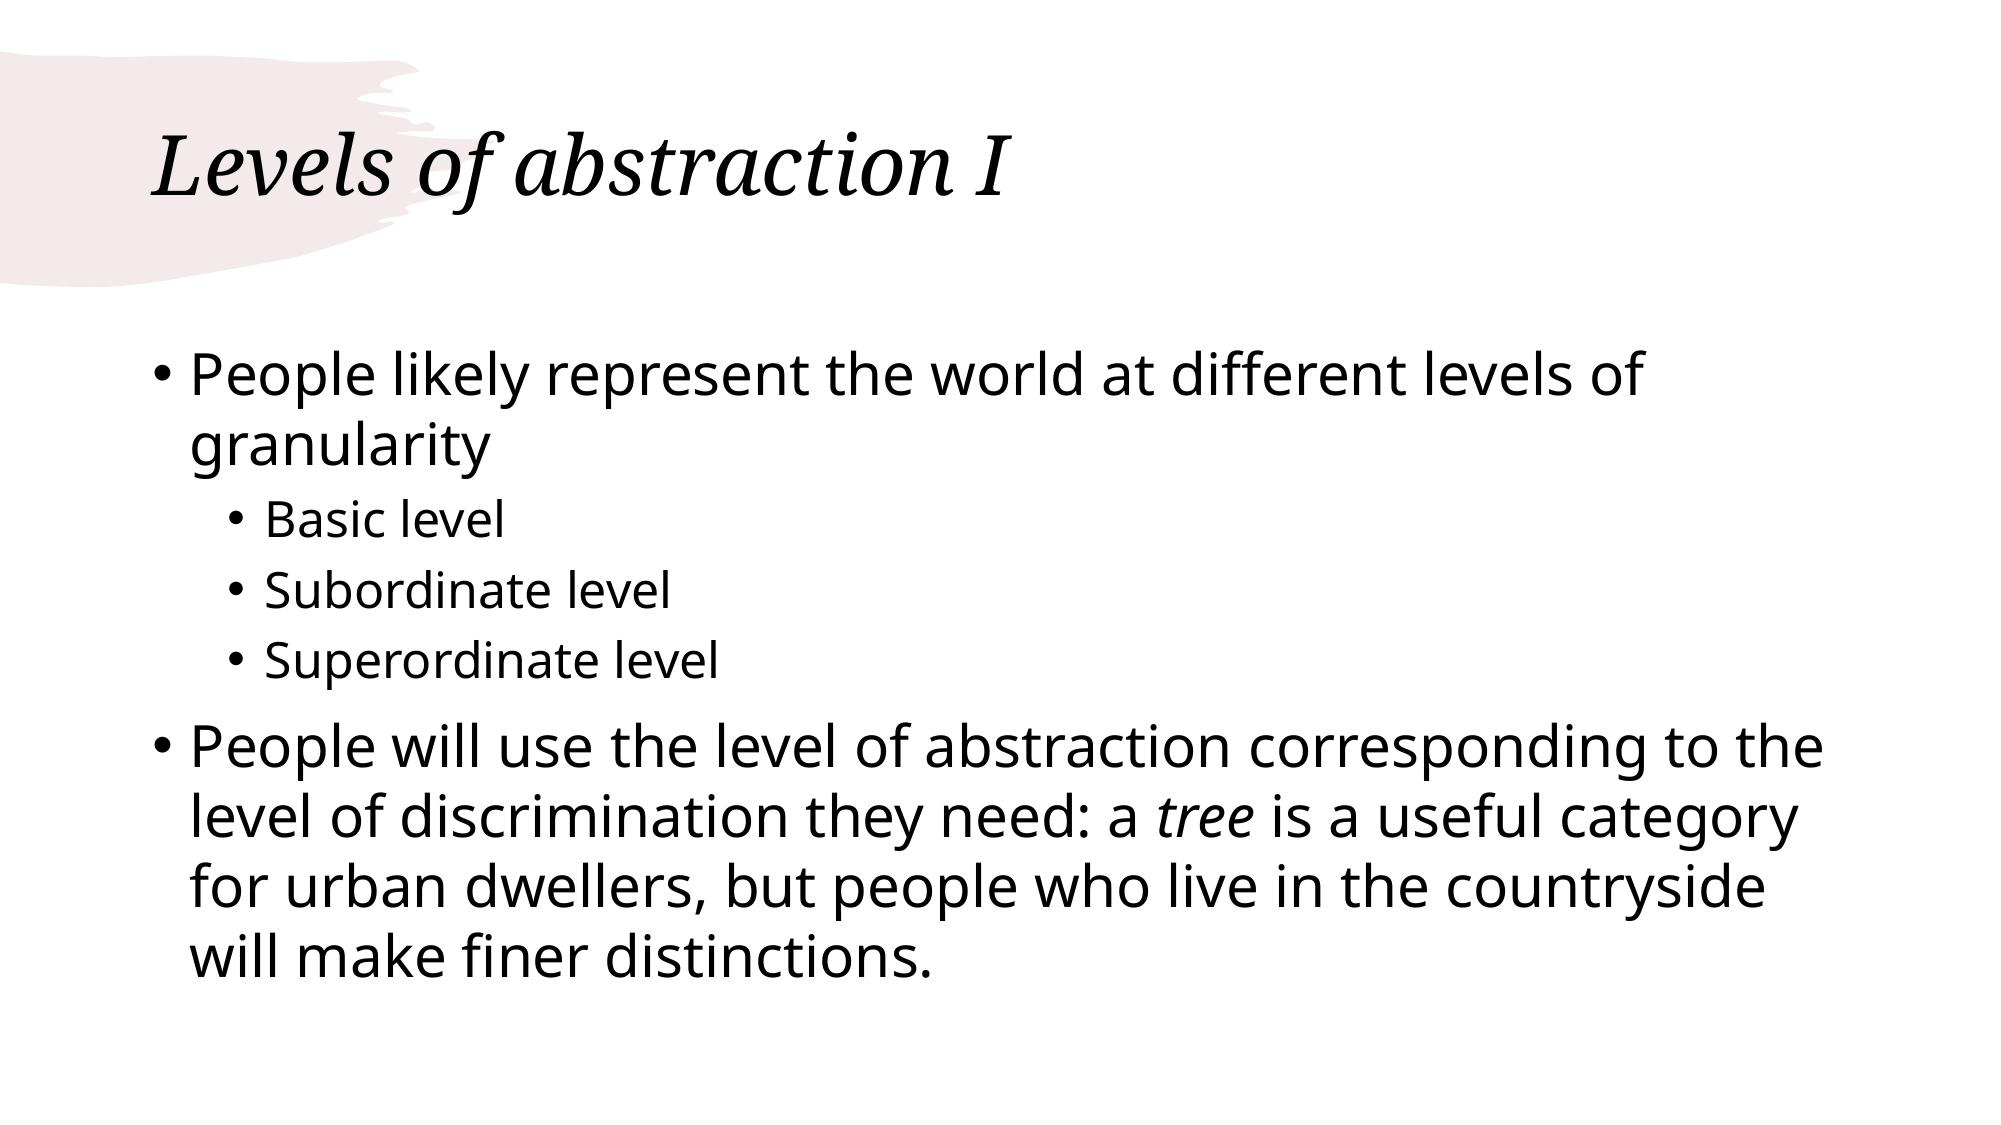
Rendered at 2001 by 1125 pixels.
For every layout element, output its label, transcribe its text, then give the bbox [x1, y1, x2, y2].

title Levels of abstraction I [137, 59, 1863, 278]
list People likely represent the world at different levels of granularity Basic level Subordinate level Superordinate level People will use the level of abstraction corresponding to the level of discrimination they need: a tree is a useful category for urban dwellers, but people who live in the countryside will make finer distinctions. [137, 329, 1863, 1013]
